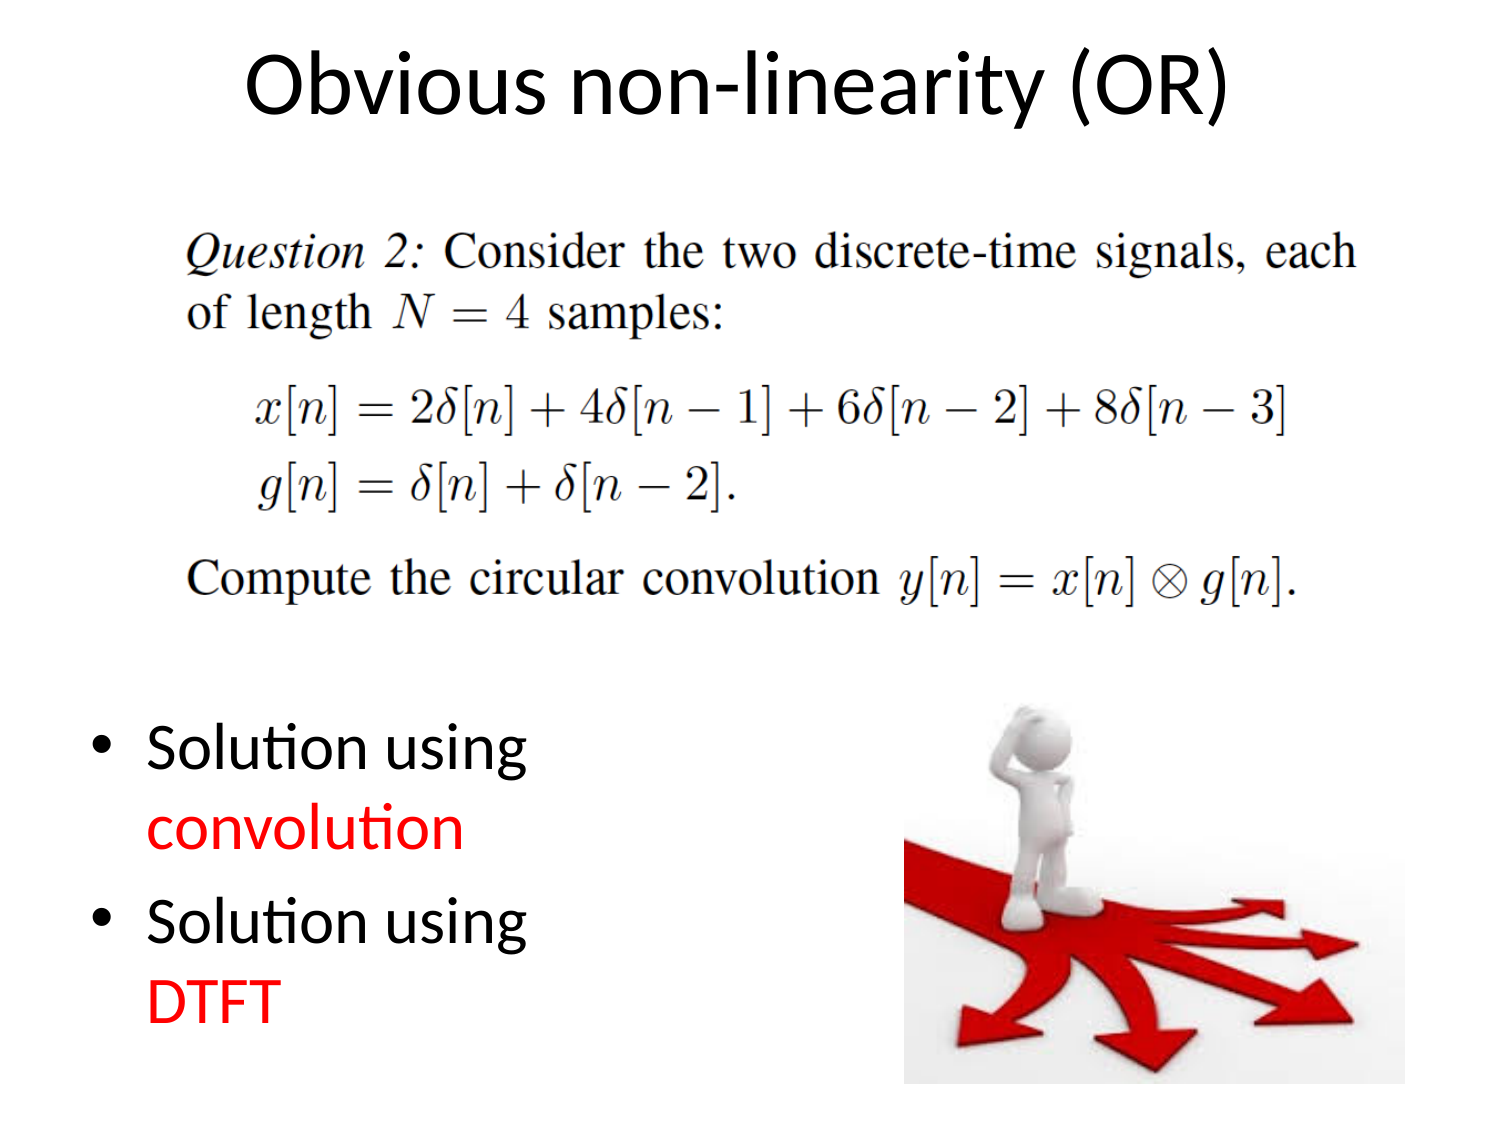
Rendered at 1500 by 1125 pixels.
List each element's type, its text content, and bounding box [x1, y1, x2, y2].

picture [903, 687, 1405, 1084]
picture [180, 226, 1363, 615]
list Solution using convolution Solution using DTFT [75, 695, 680, 1084]
title Obvious non-linearity (OR) [75, 8, 1425, 149]
